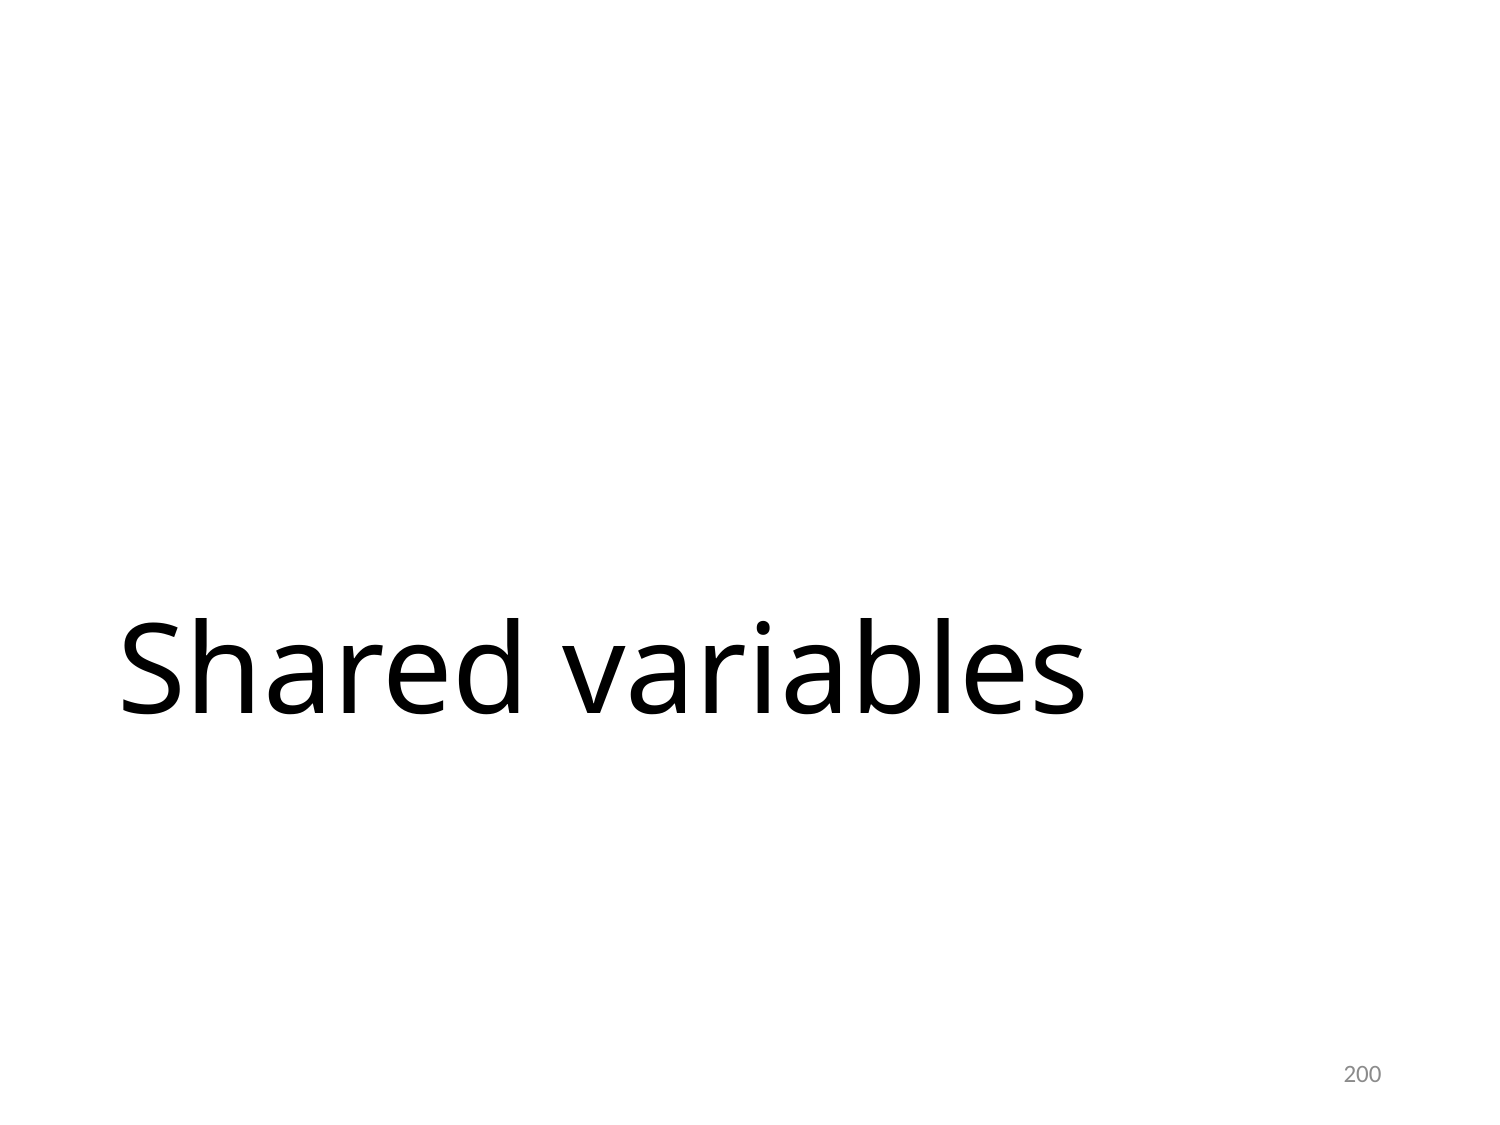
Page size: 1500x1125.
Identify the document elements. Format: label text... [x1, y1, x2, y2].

slide_number 200 [1059, 1042, 1397, 1103]
title Shared variables [102, 280, 1397, 749]
